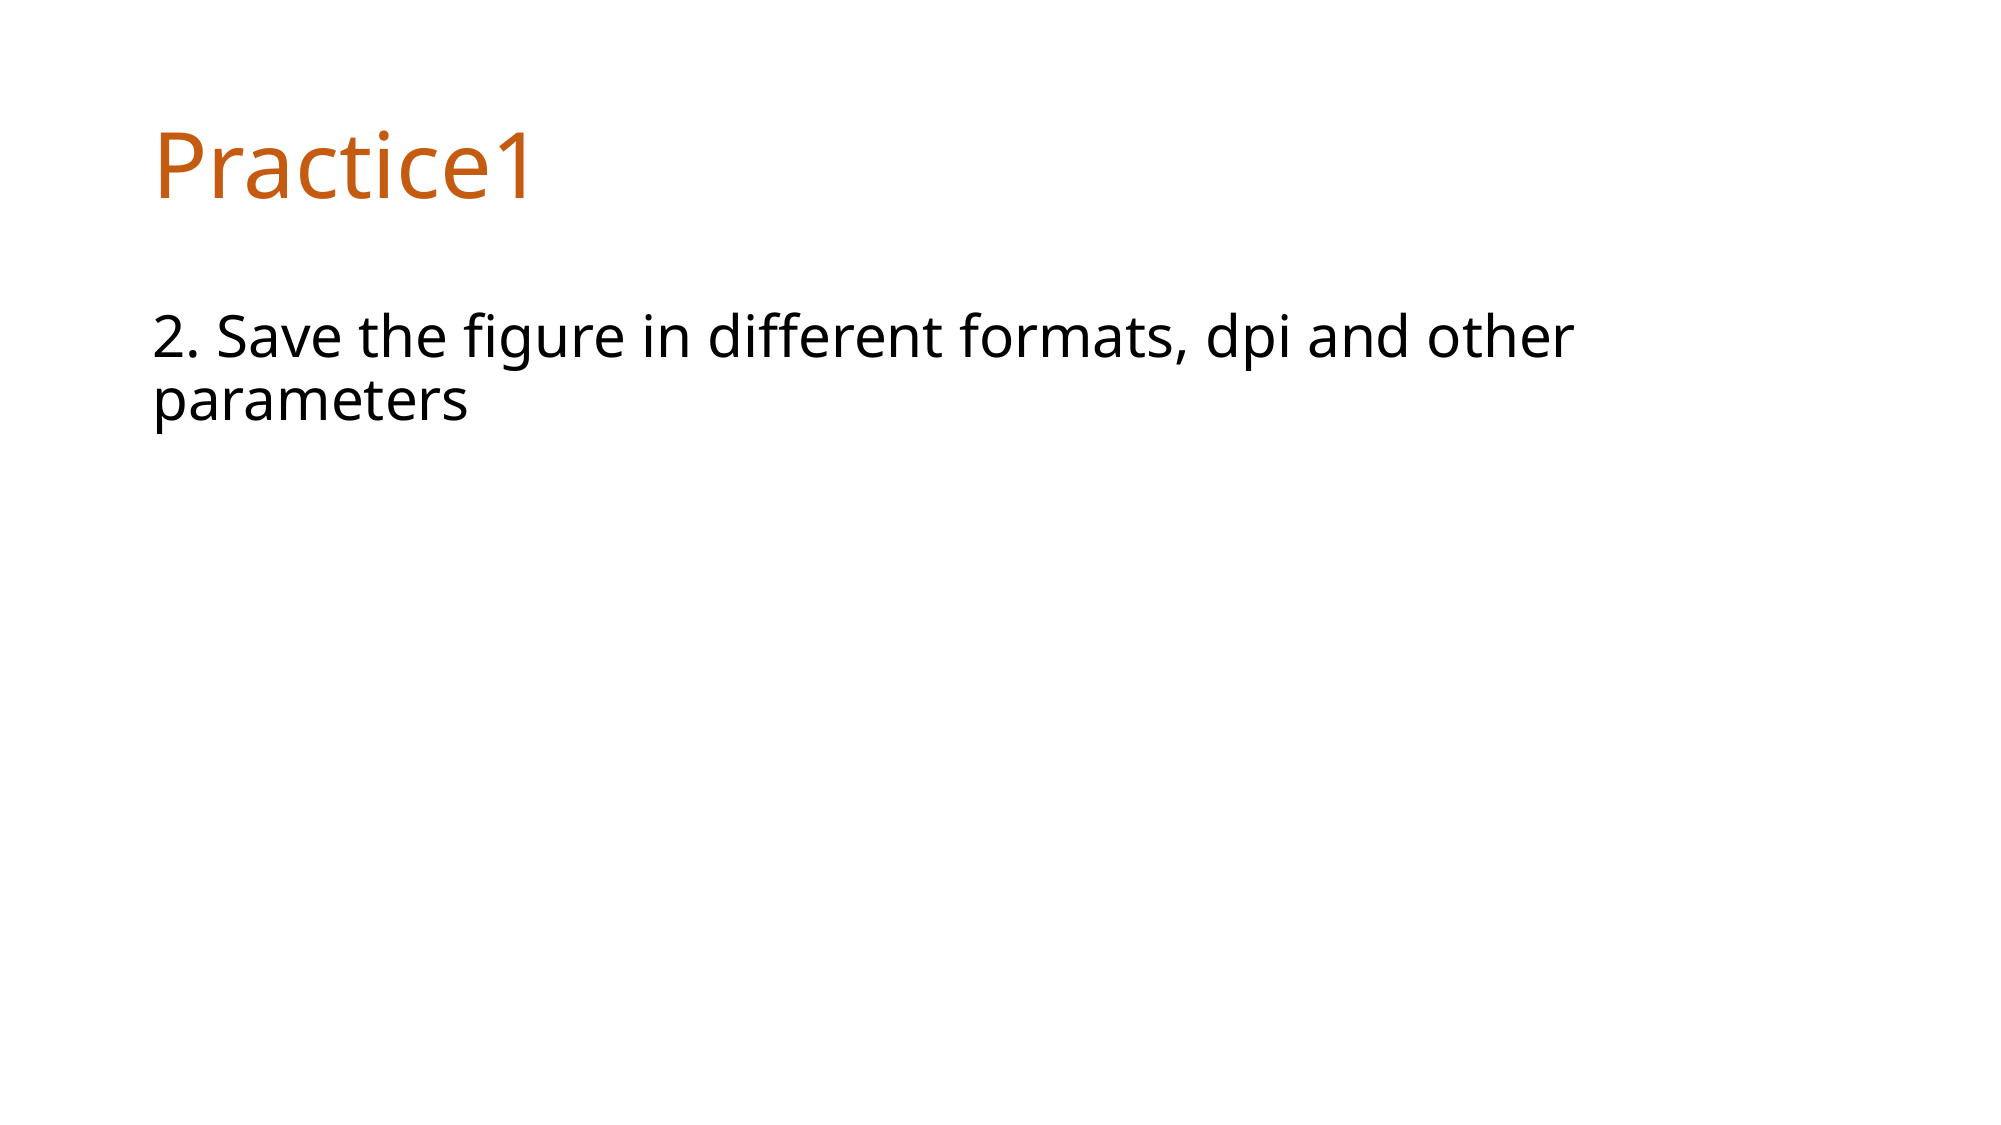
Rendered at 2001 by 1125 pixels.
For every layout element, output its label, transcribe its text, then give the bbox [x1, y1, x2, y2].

title Practice1 [137, 59, 1863, 278]
list 2. Save the figure in different formats, dpi and other parameters [137, 299, 1863, 1014]
